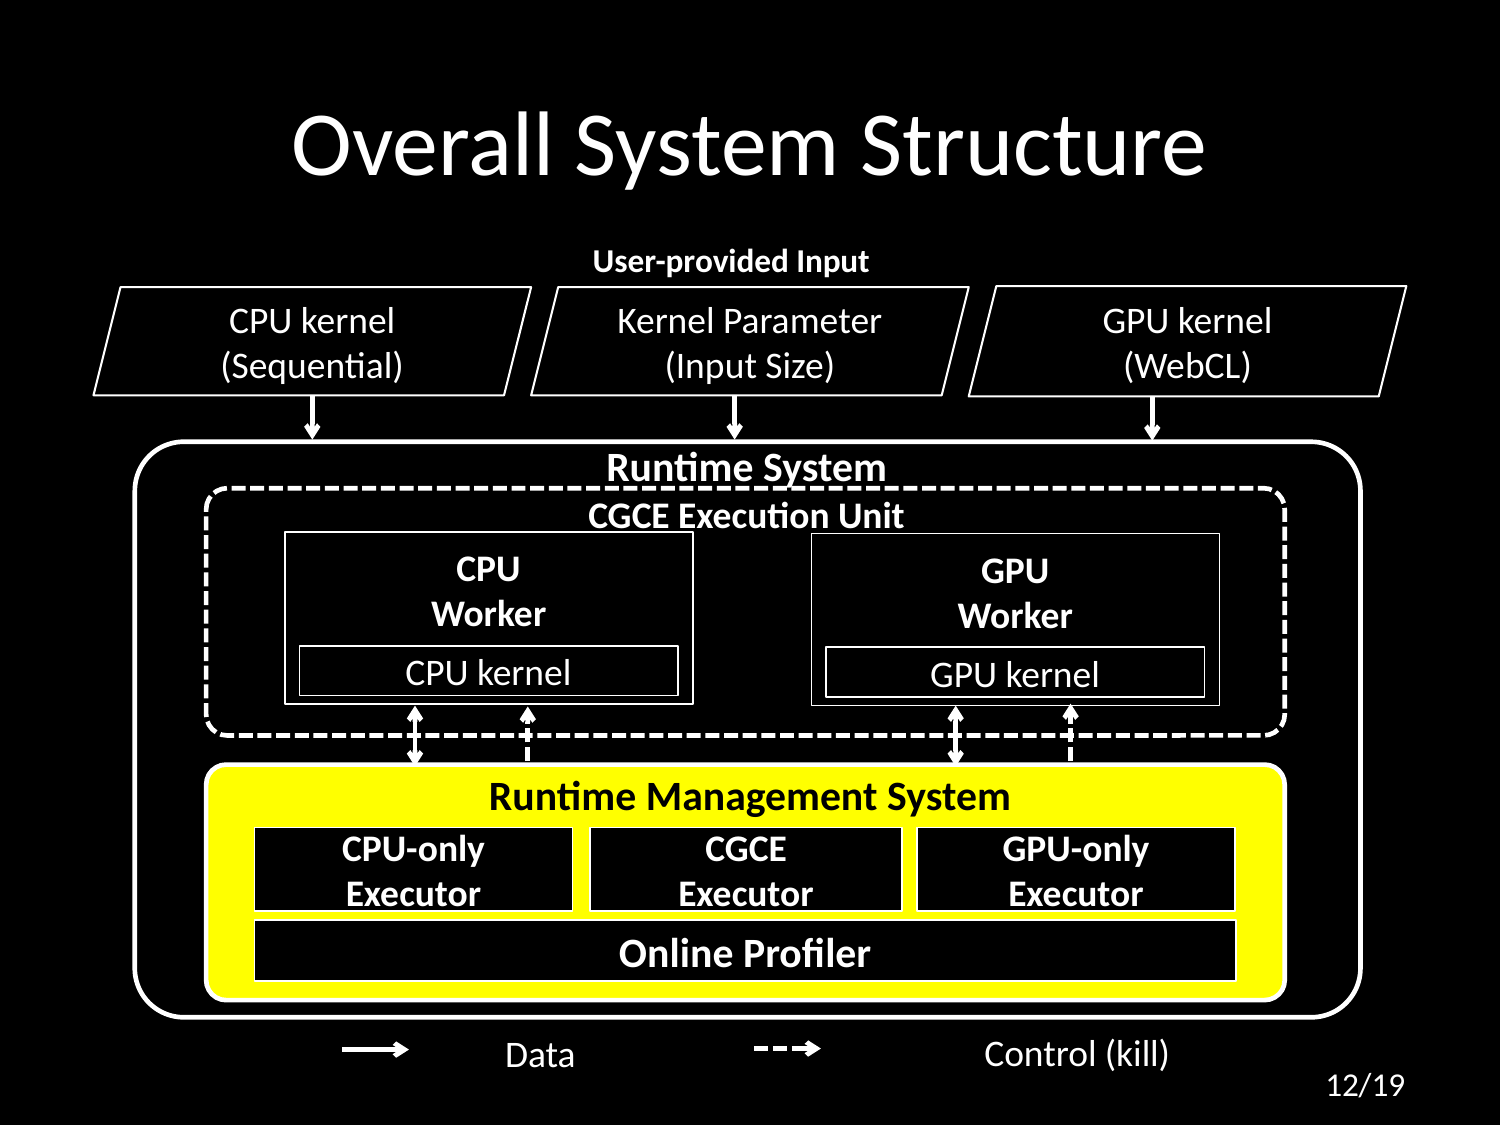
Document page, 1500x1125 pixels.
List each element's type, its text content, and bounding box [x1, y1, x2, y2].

title Overall System Structure [75, 45, 1425, 233]
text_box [93, 231, 1407, 1095]
text_box 12/19 [1230, 1055, 1500, 1111]
